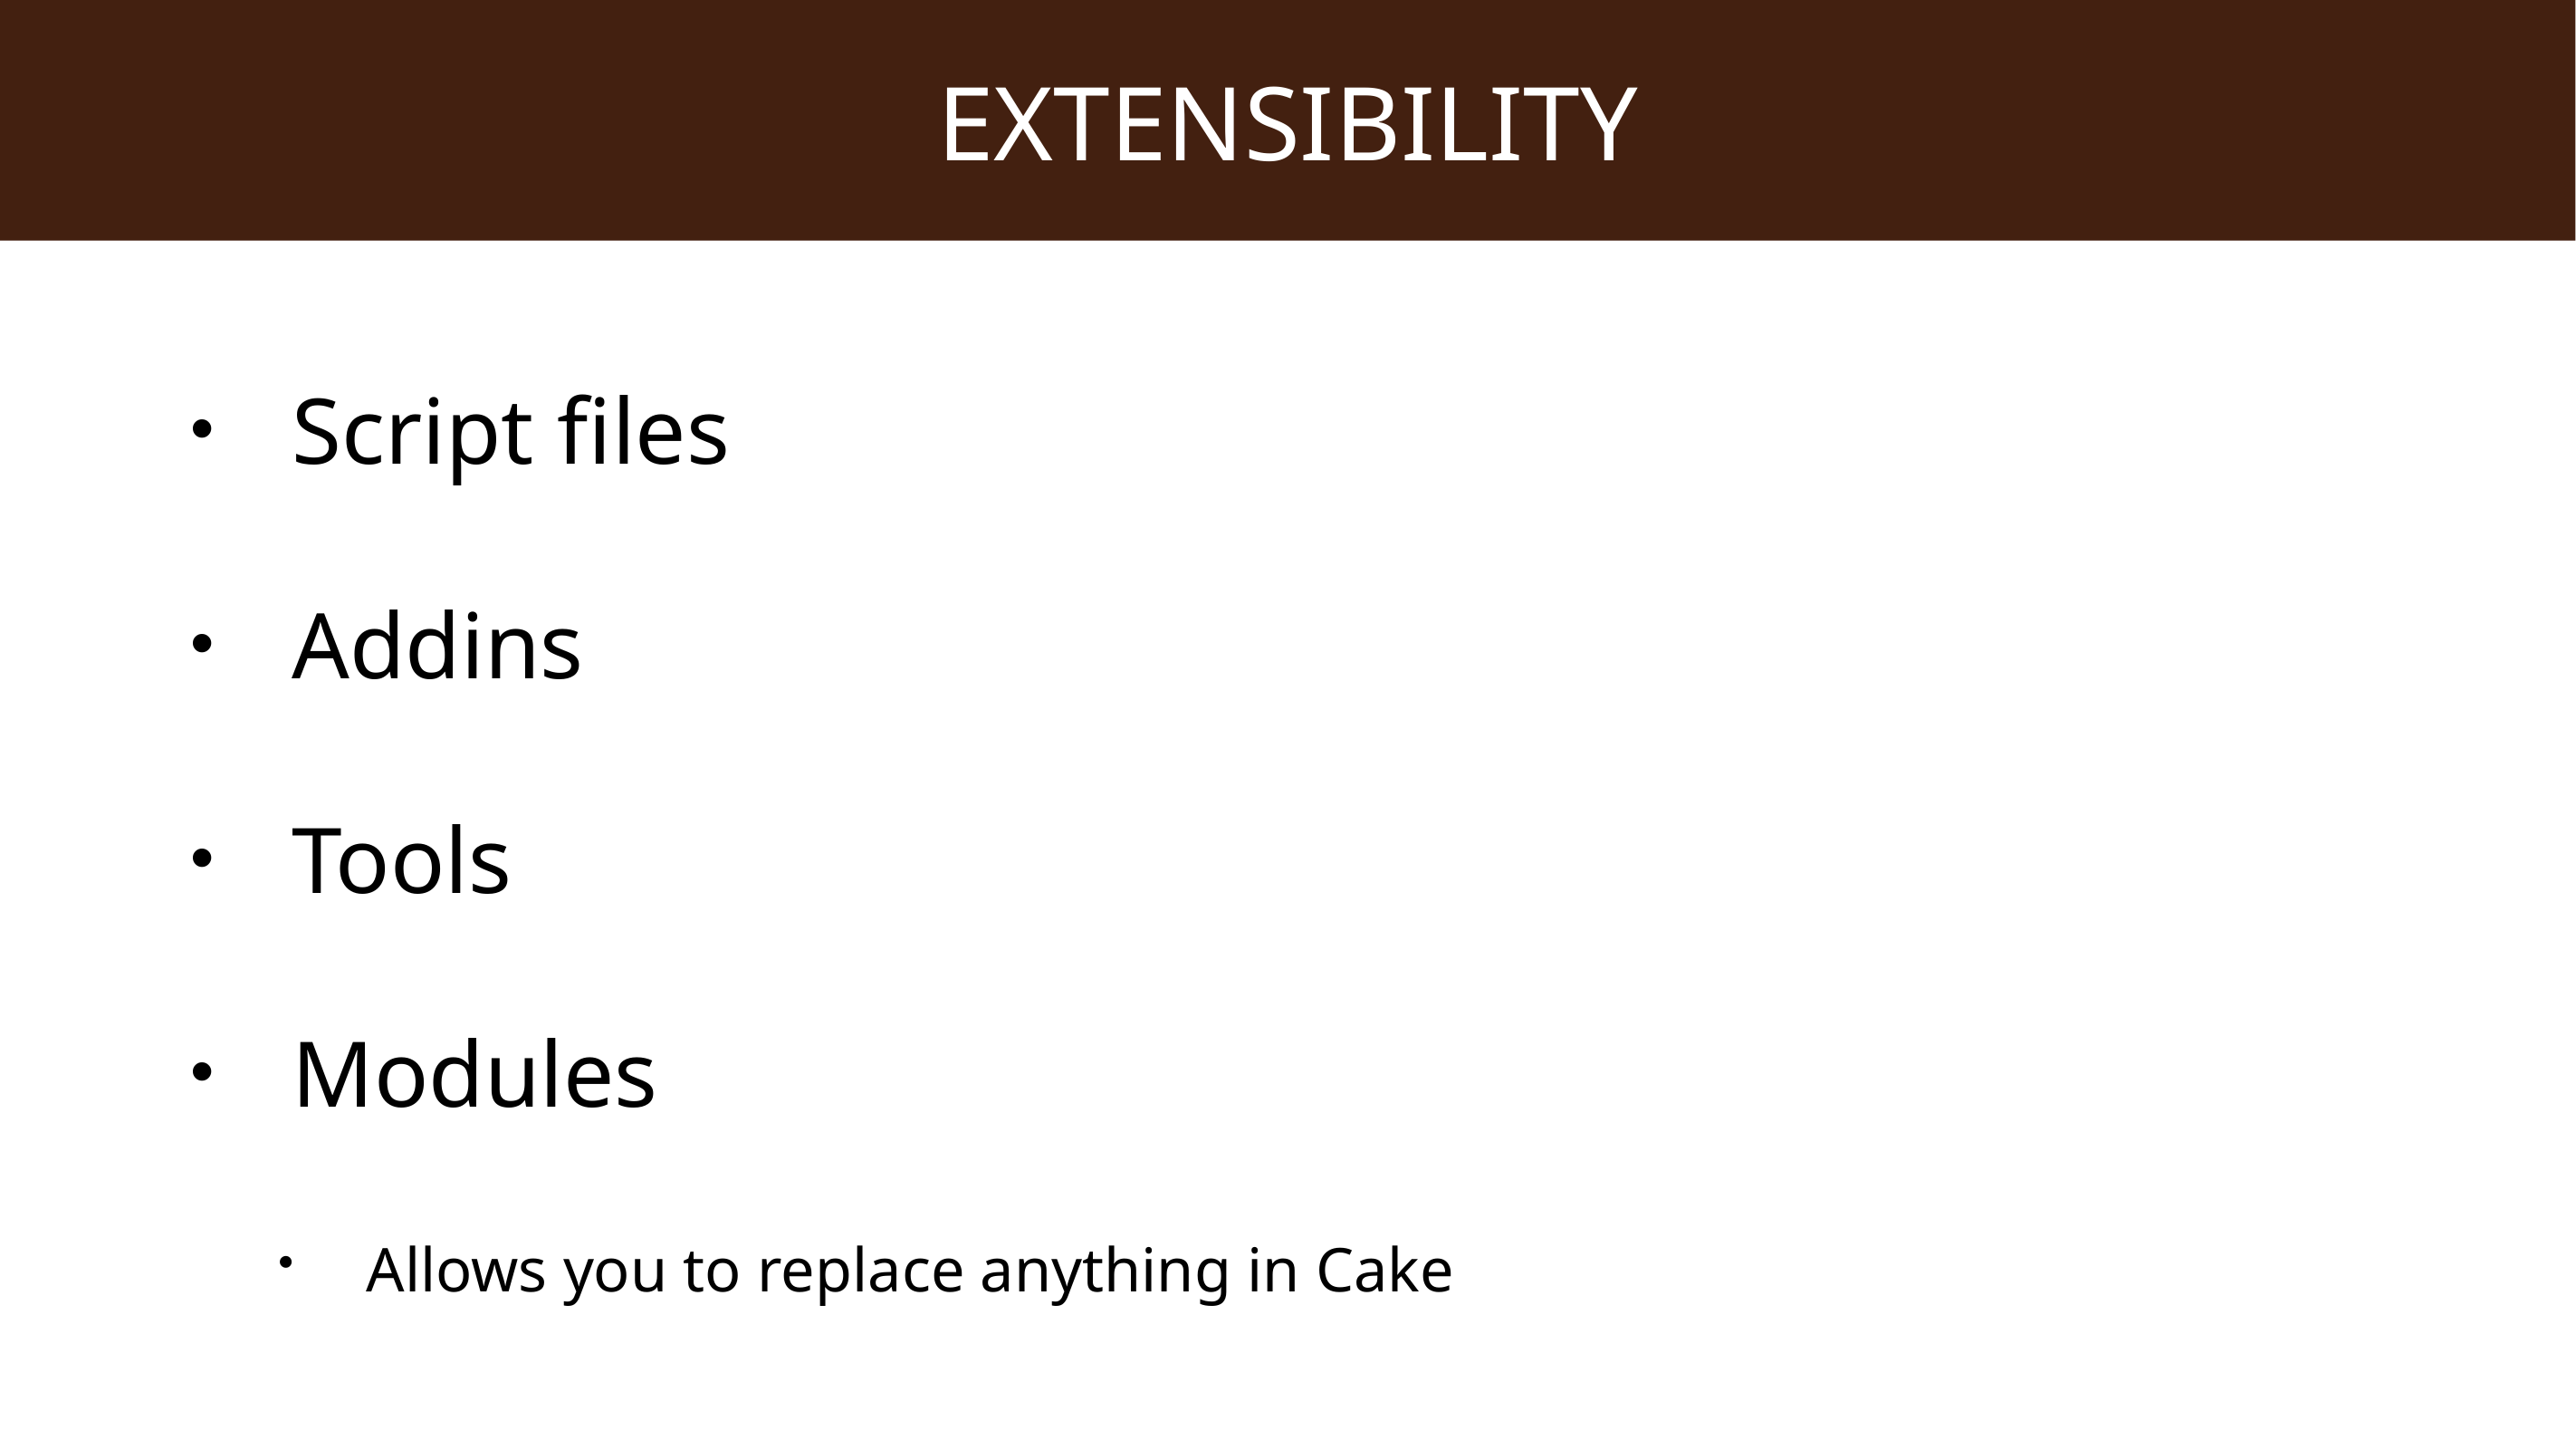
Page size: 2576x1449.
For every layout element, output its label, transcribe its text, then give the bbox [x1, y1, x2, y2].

list Script files Addins Tools Modules Allows you to replace anything in Cake [177, 322, 2435, 1355]
title Extensibility [0, 0, 2576, 242]
